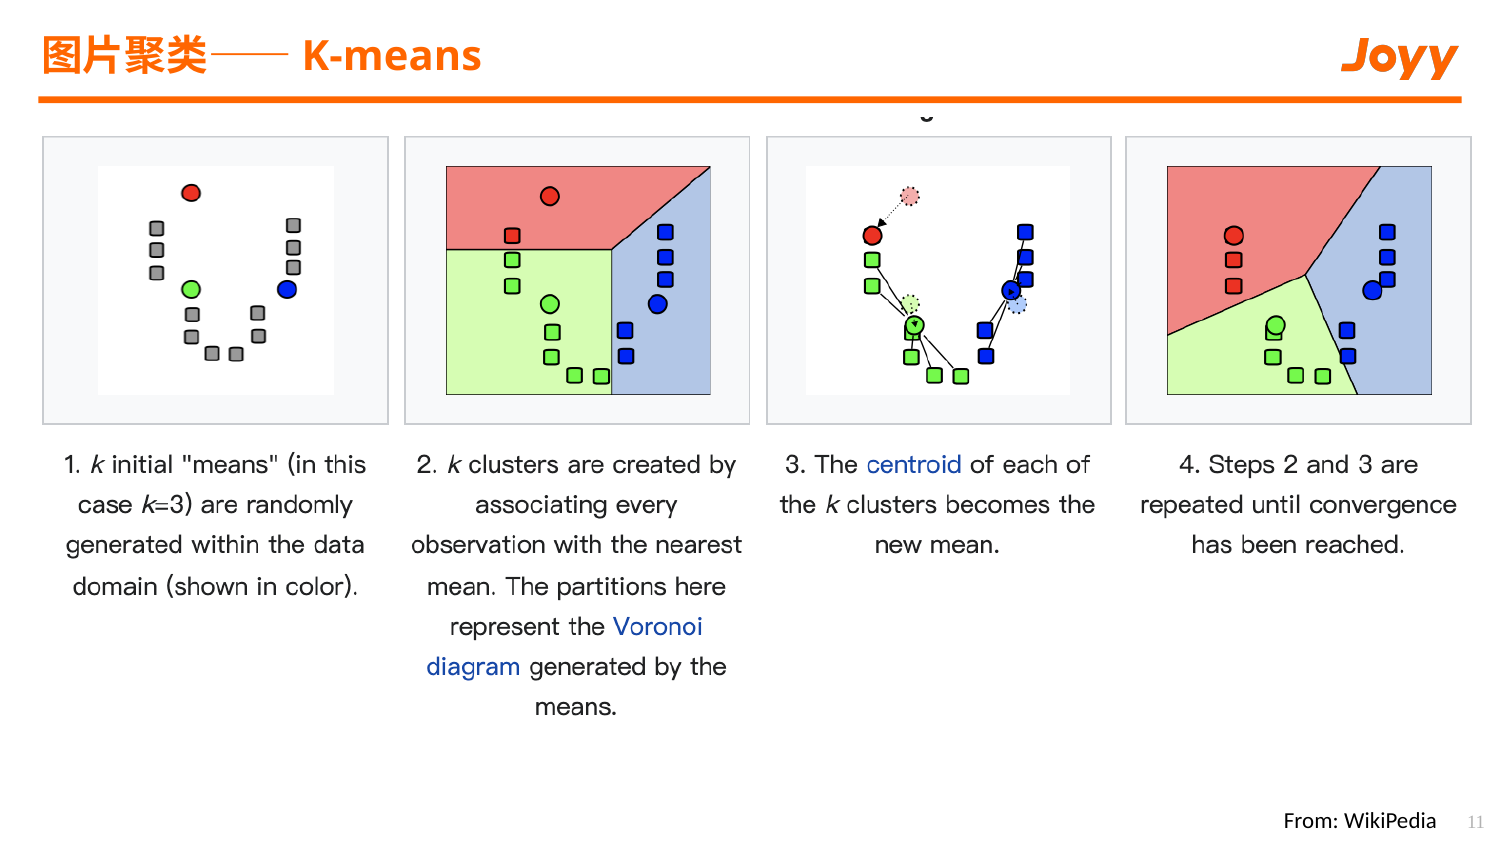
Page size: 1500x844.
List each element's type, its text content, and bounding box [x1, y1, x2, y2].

picture [0, 117, 1500, 727]
slide_number 11 [1162, 798, 1500, 844]
title 图片聚类——K-means [41, 27, 1158, 92]
picture [1341, 38, 1459, 80]
text_box From: WikiPedia [1269, 798, 1452, 841]
